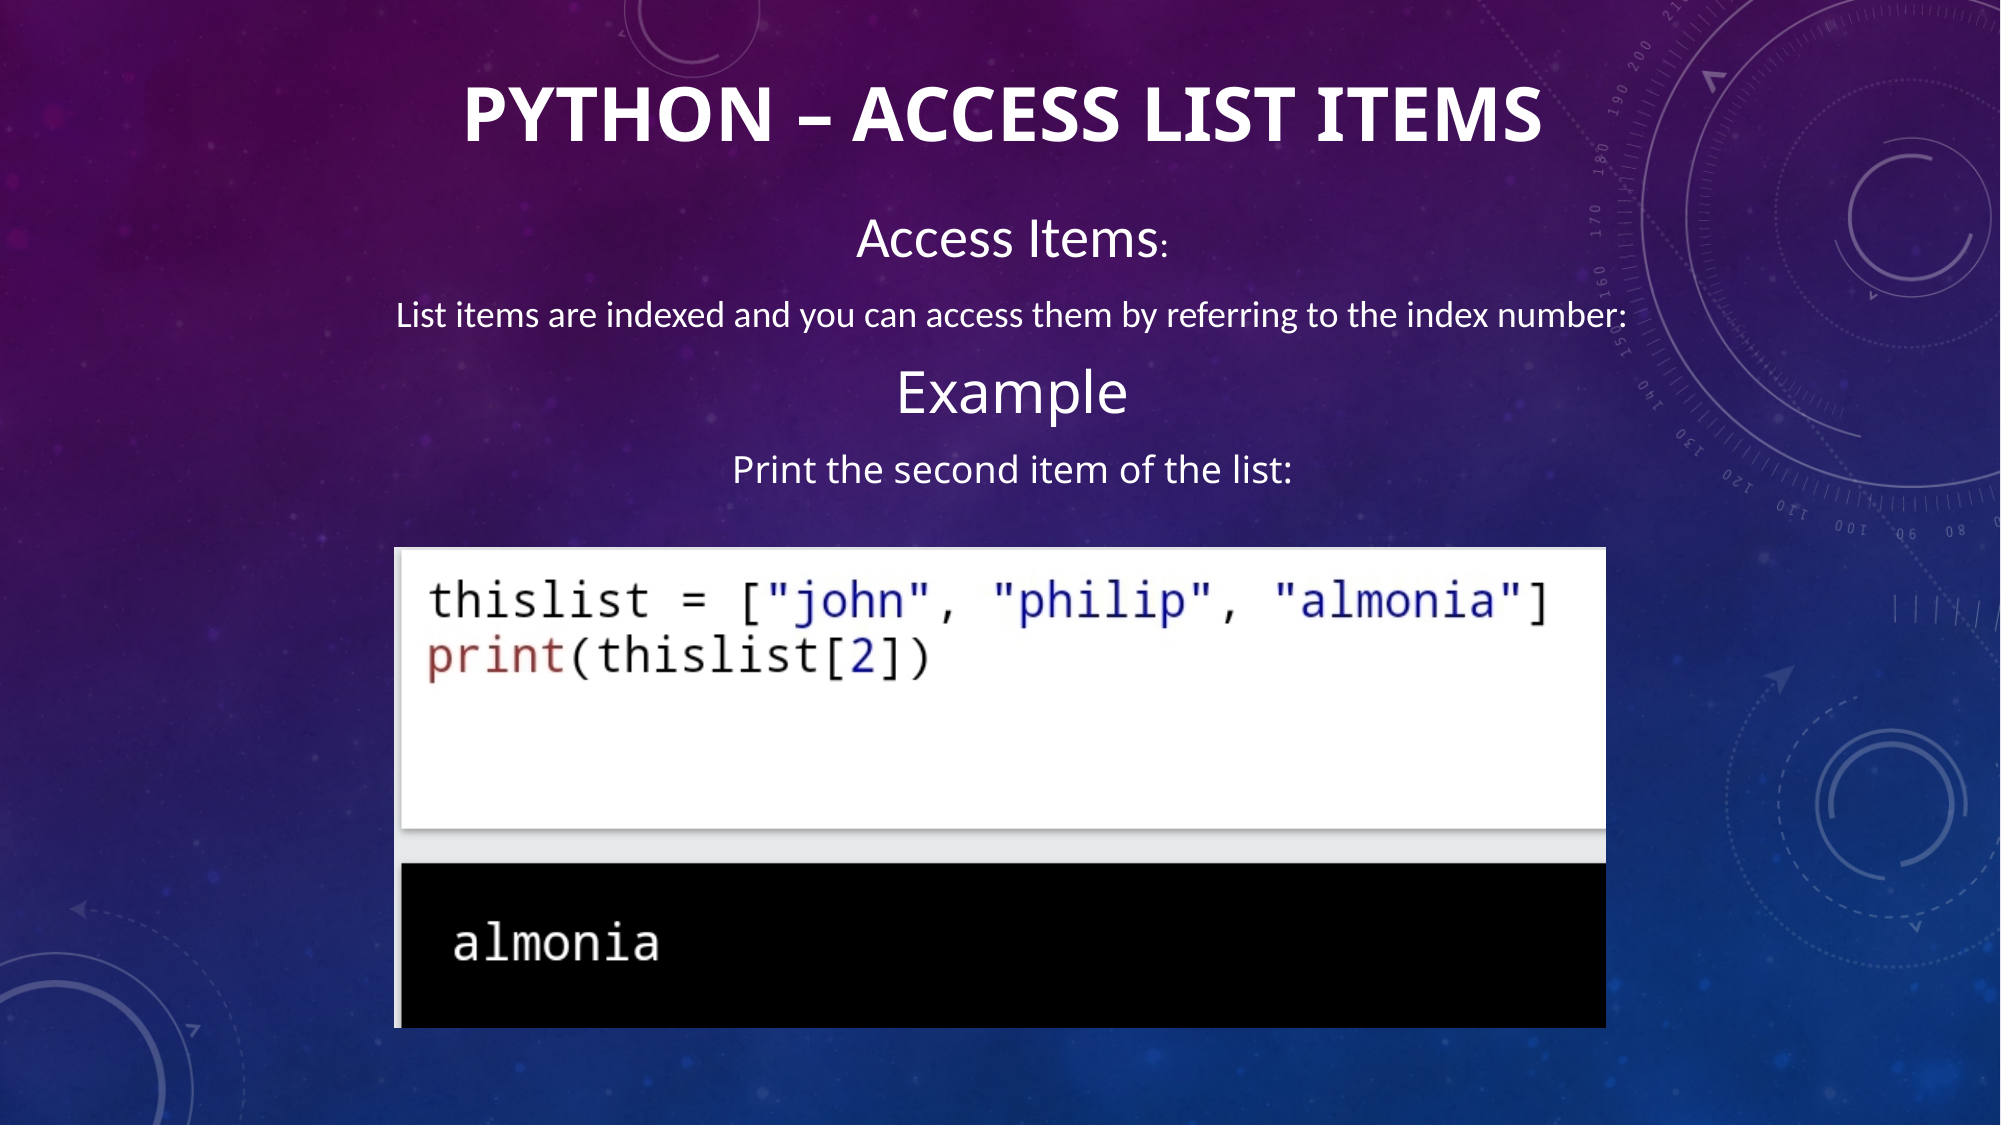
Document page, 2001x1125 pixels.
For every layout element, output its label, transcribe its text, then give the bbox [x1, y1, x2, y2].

title PYTHON – access list items [112, 0, 1914, 164]
list Access Items: List items are indexed and you can access them by referring to the index number: Example Print the second item of the list: [112, 164, 1914, 592]
picture [0, 0, 2001, 1125]
